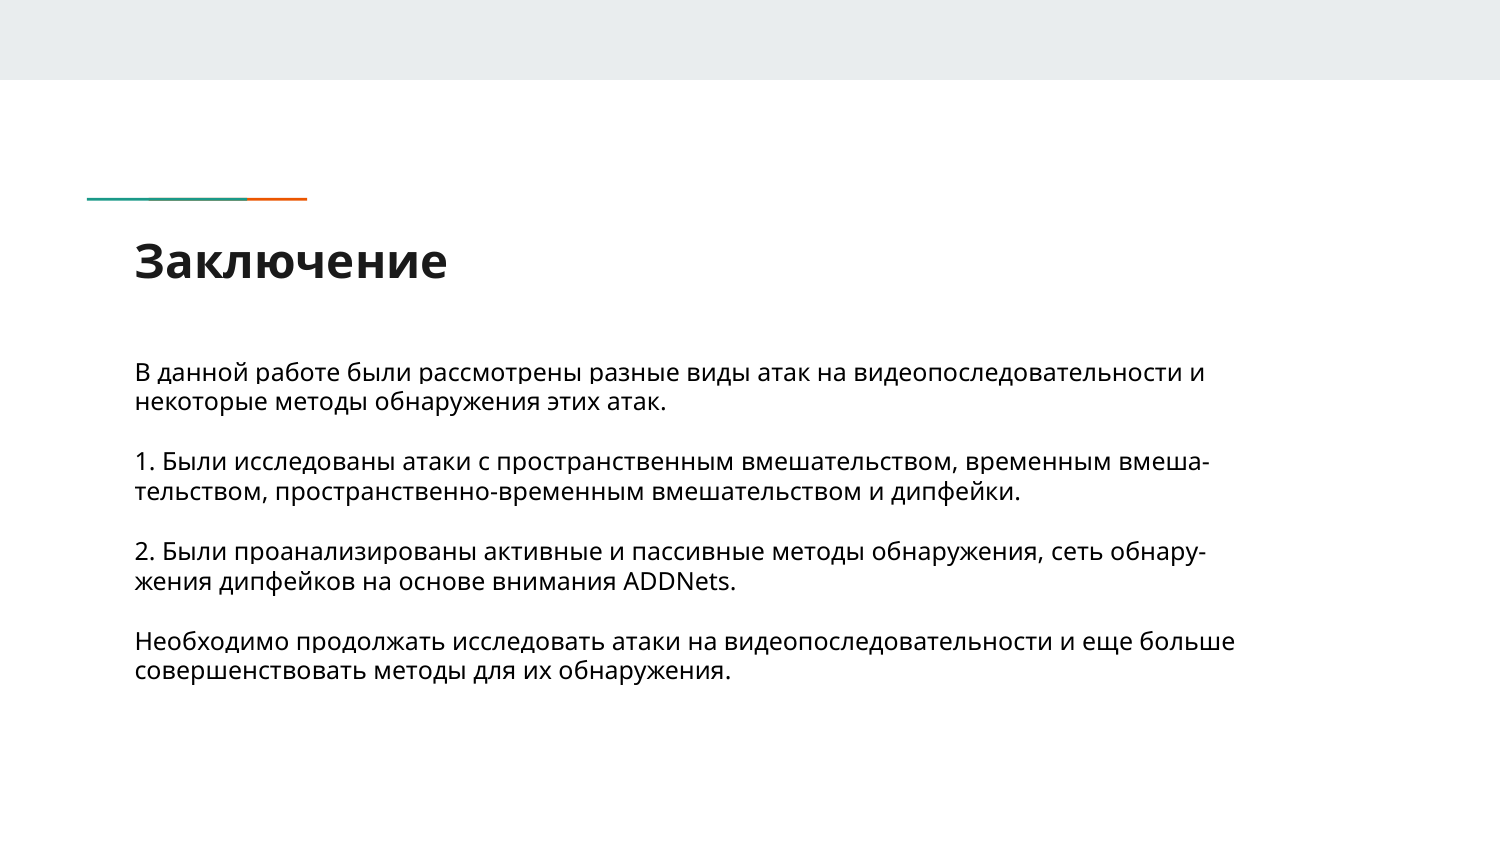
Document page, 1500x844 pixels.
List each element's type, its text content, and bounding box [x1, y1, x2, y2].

title Заключение [119, 216, 1381, 305]
list В данной работе были рассмотрены разные виды атак на видеопоследовательности и некоторые методы обнаружения этих атак. 1. Были исследованы атаки с пространственным вмешательством, временным вмеша- тельством, пространственно-временным вмешательством и дипфейки. 2. Были проанализированы активные и пассивные методы обнаружения, сеть обнару- жения дипфейков на основе внимания ADDNets. Необходимо продолжать исследовать атаки на видеопоследовательности и еще больше совершенствовать методы для их обнаружения. [119, 341, 1381, 712]
